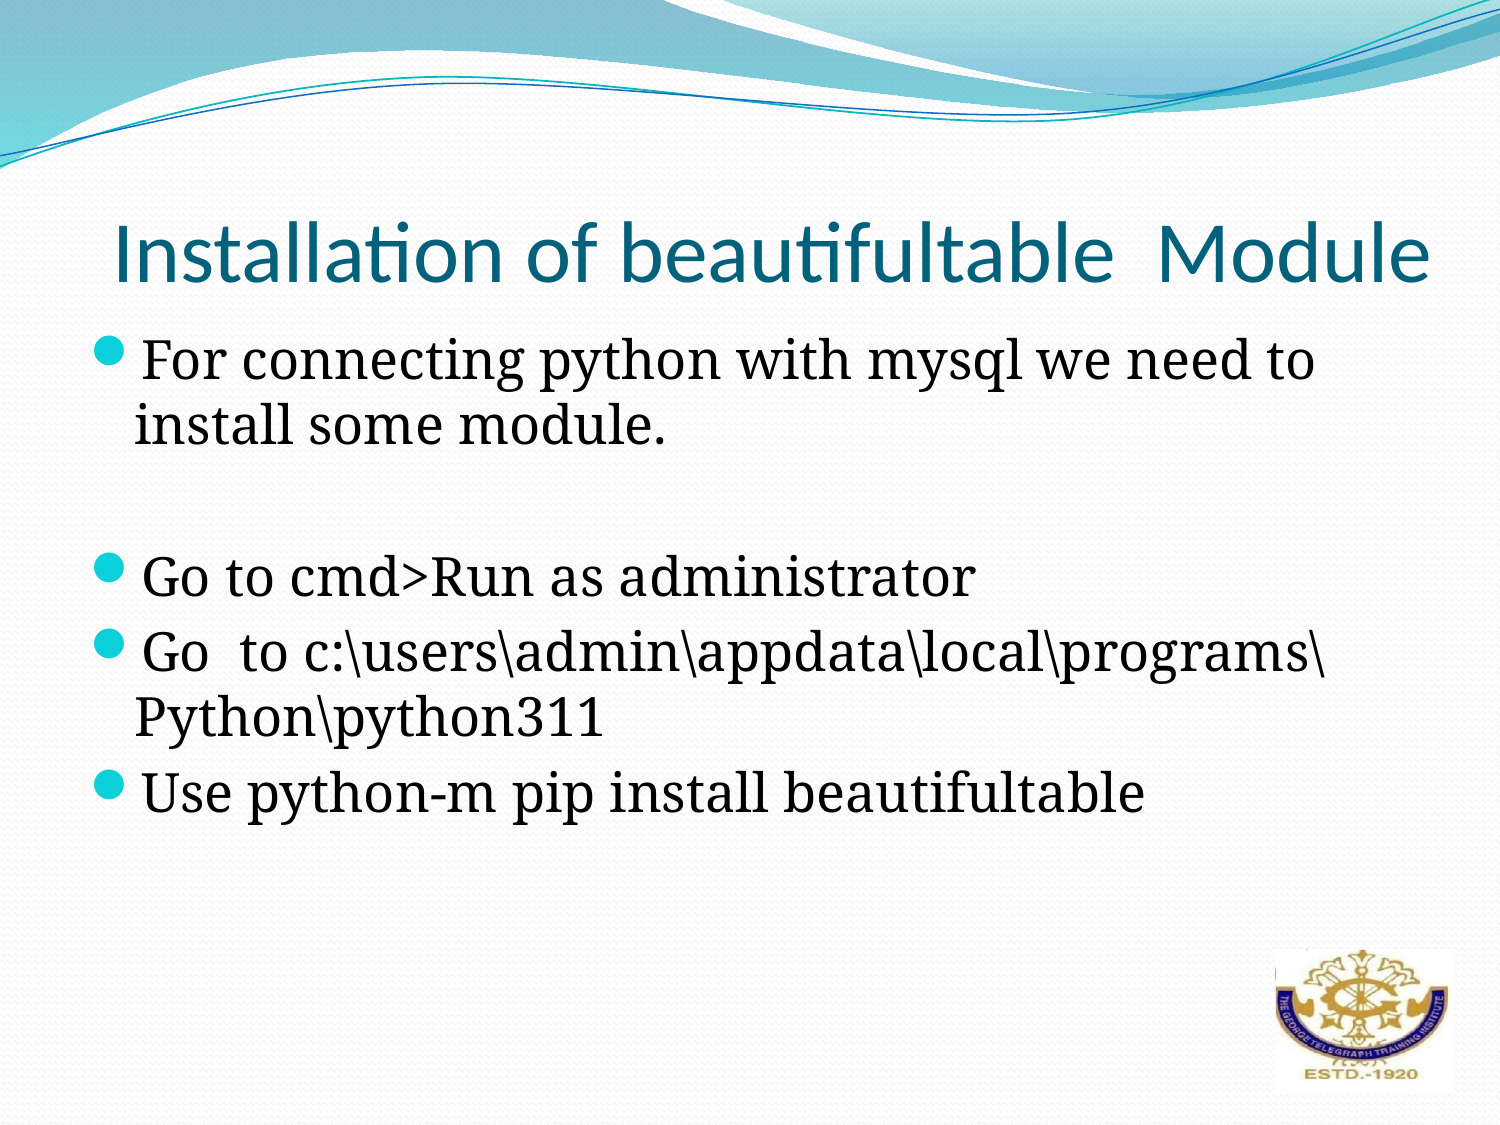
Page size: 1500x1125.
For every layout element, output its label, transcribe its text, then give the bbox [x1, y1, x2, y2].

list For connecting python with mysql we need to install some module. Go to cmd>Run as administrator Go to c:\users\admin\appdata\local\programs\Python\python311 Use python-m pip install beautifultable [75, 317, 1425, 1038]
title Installation of beautifultable Module [112, 112, 1463, 300]
picture [1274, 949, 1454, 1094]
